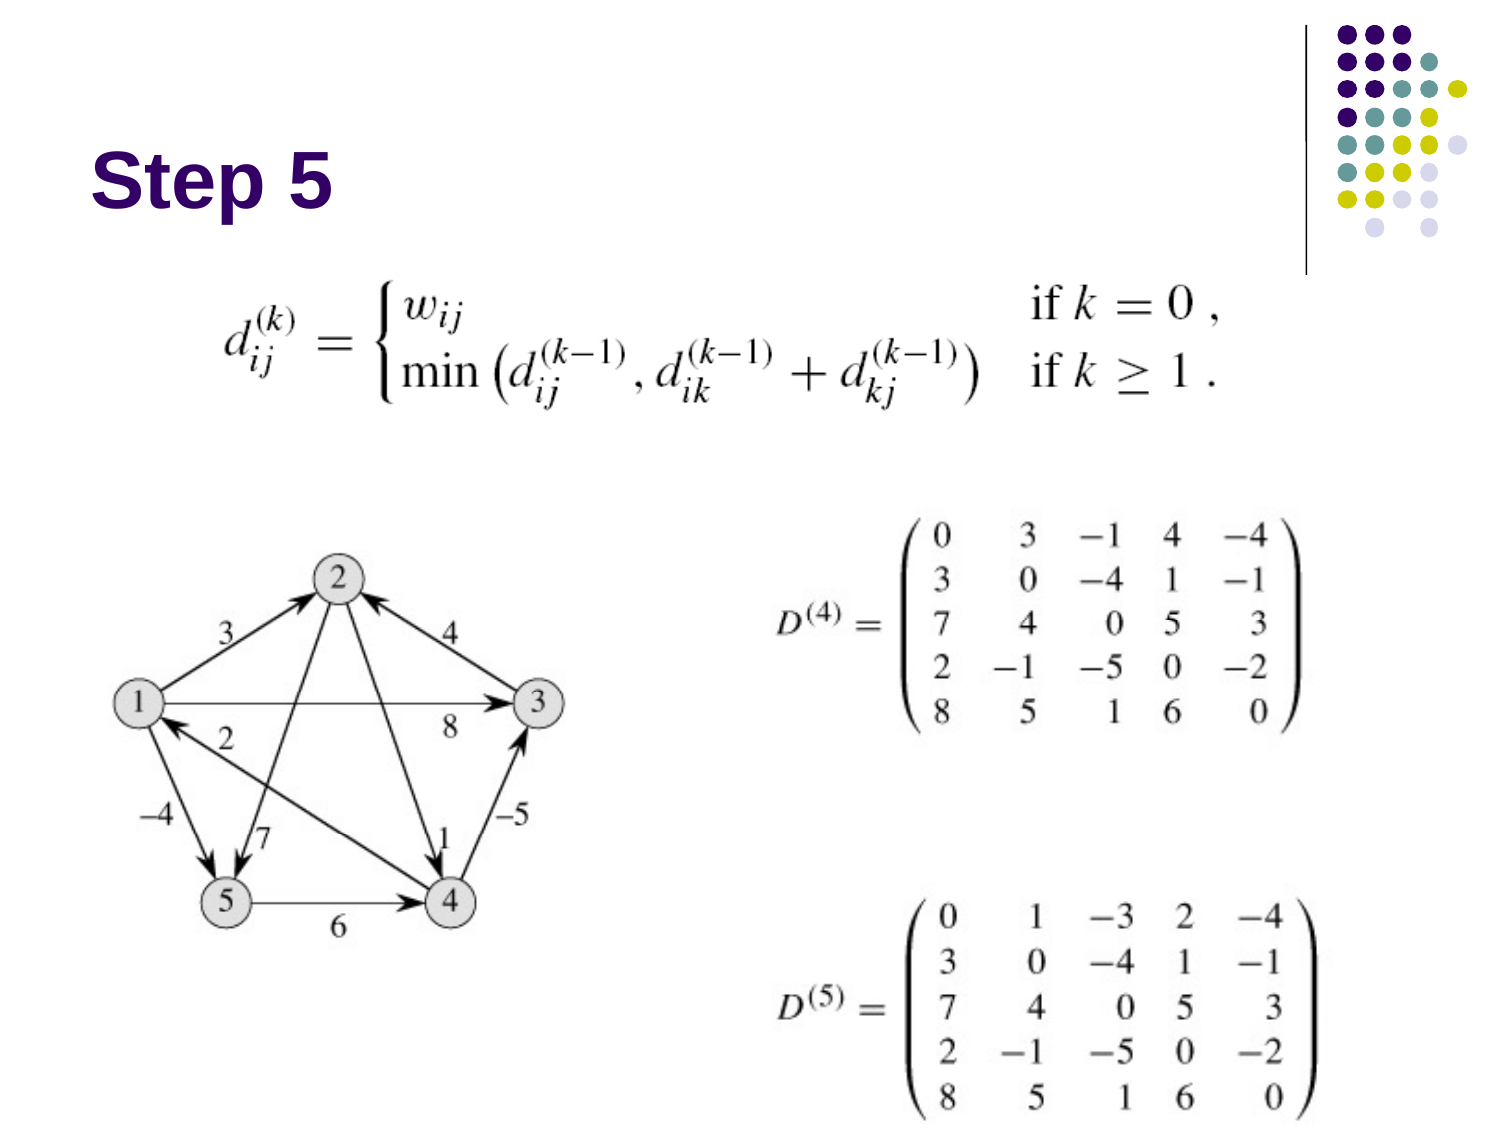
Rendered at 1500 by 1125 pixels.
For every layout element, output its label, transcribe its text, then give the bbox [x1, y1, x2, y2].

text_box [770, 477, 1371, 782]
title Step 5 [75, 20, 1313, 233]
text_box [107, 549, 621, 980]
picture [187, 241, 1260, 443]
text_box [771, 870, 1377, 1125]
